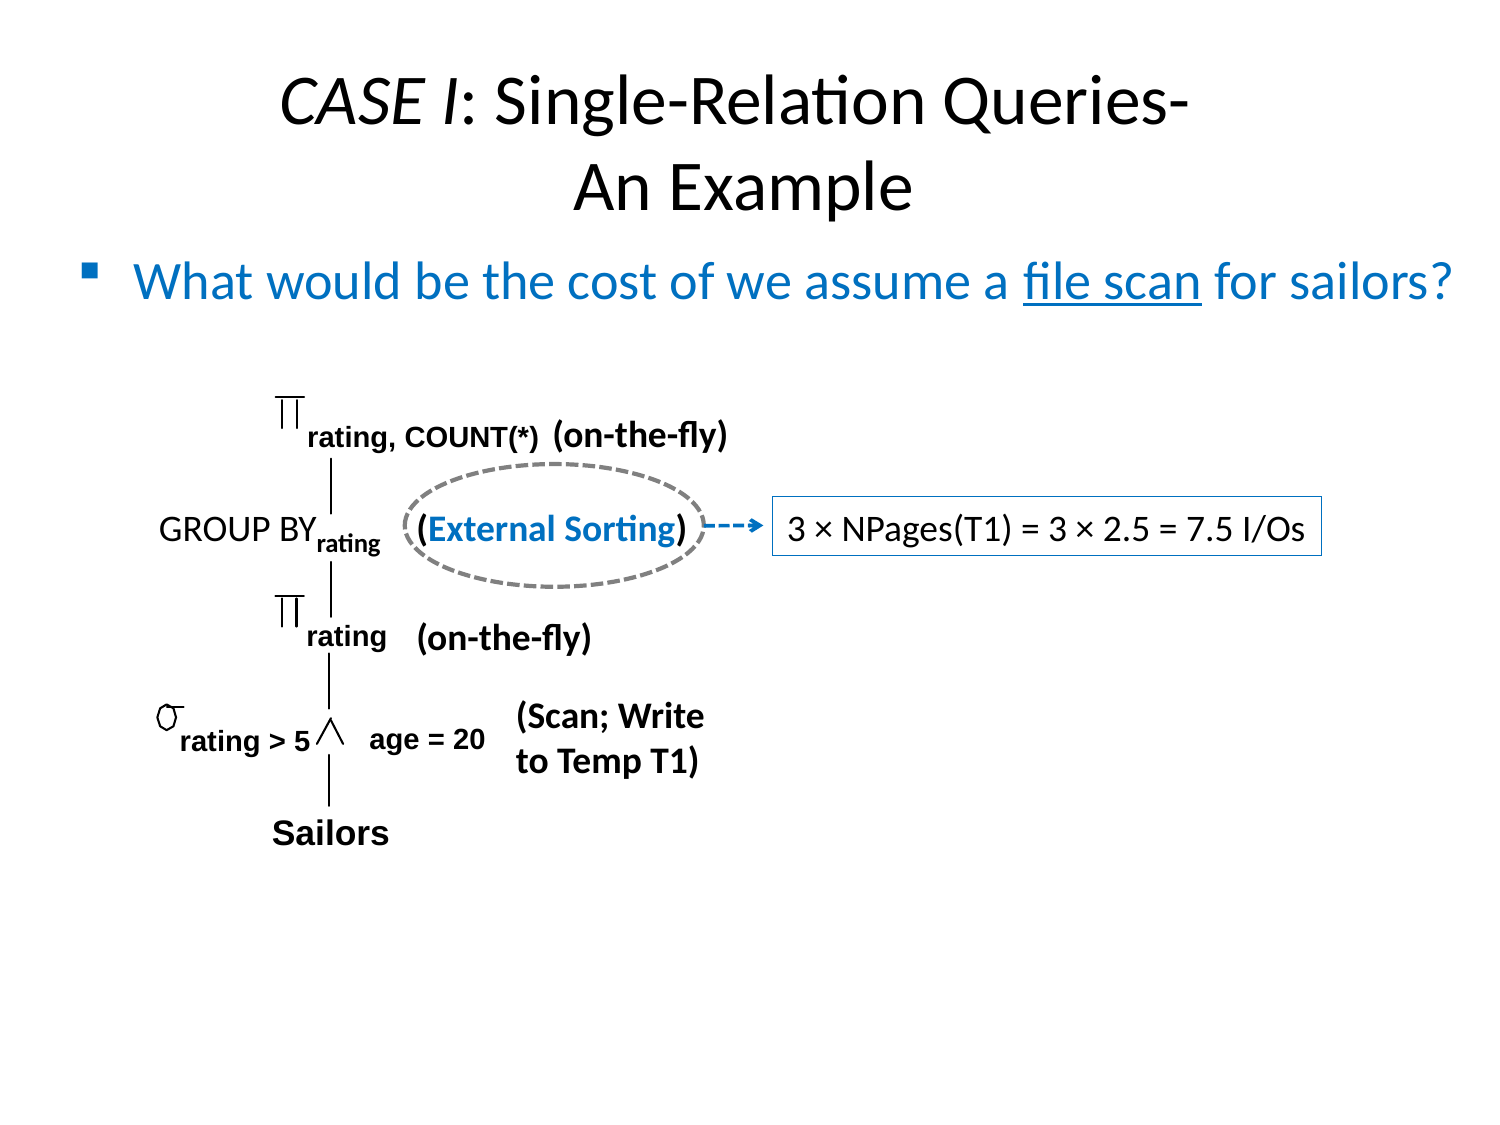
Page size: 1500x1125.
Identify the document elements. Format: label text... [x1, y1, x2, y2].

title CASE I: Single-Relation Queries- An Example [12, 45, 1475, 233]
text_box 3 × NPages(T1) = 3 × 2.5 = 7.5 I/Os [772, 496, 1322, 556]
list What would be the cost of we assume a file scan for sailors? [62, 237, 1480, 1075]
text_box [137, 397, 746, 861]
